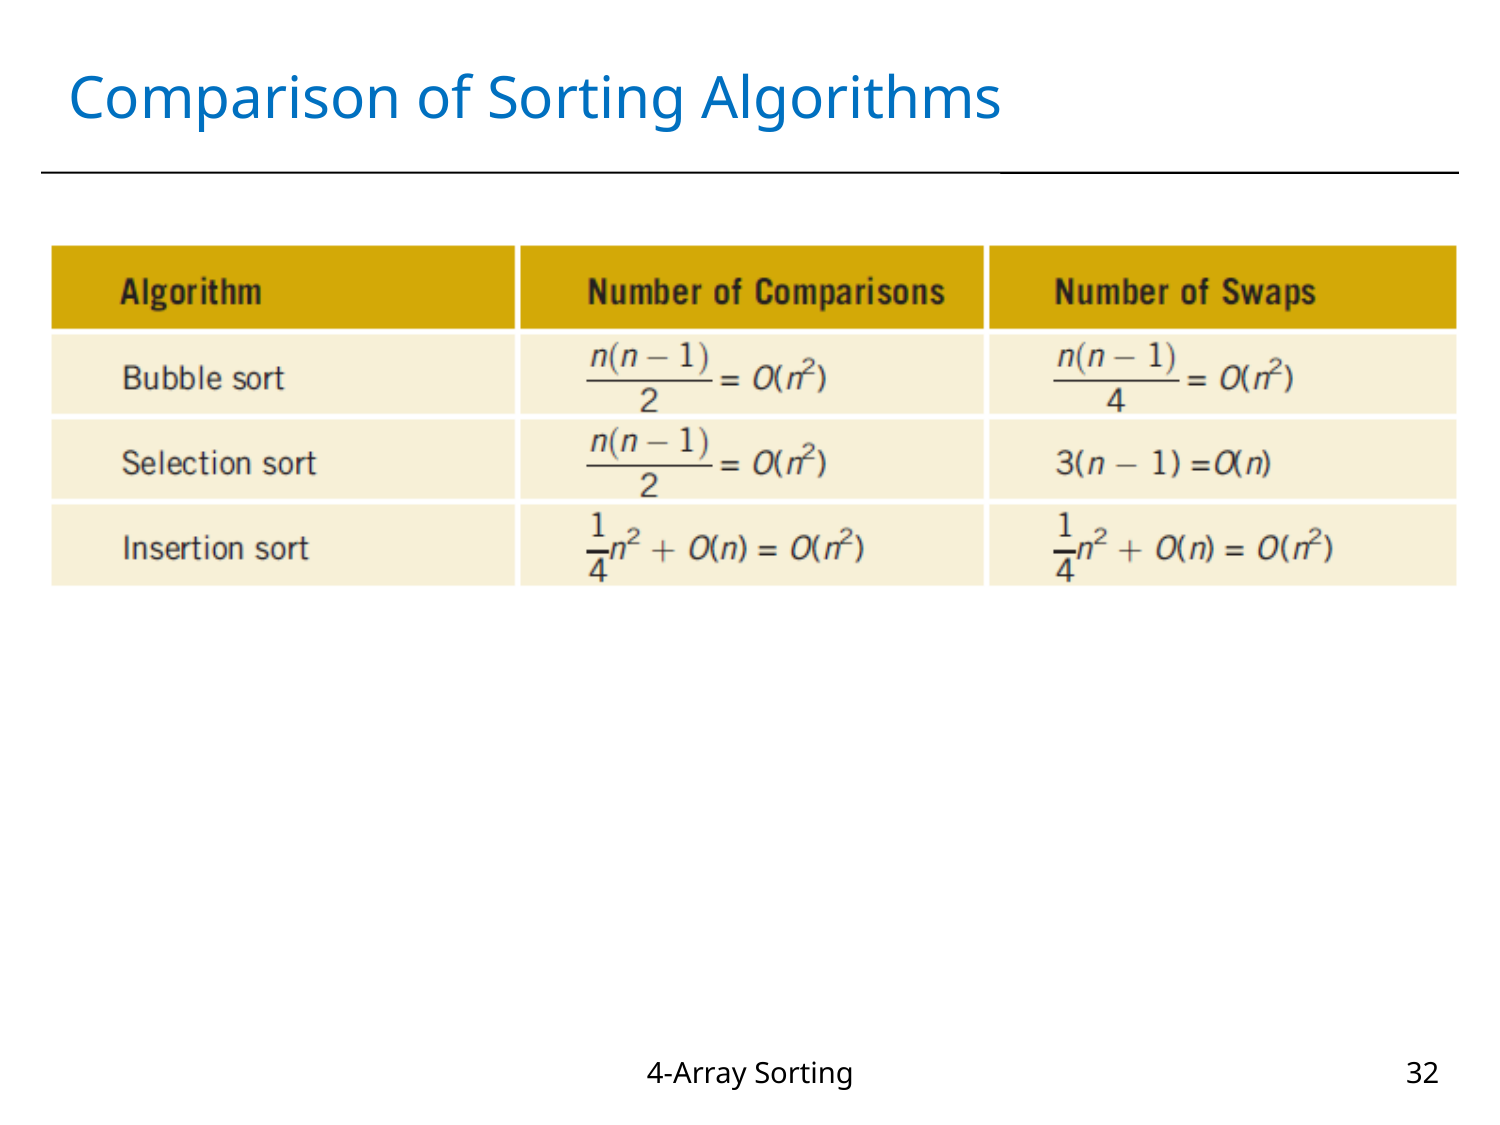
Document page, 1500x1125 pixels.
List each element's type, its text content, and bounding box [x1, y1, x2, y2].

slide_number 32 [1104, 1046, 1455, 1125]
footer 4-Array Sorting [502, 1046, 999, 1125]
title Comparison of Sorting Algorithms [52, 30, 1448, 159]
picture [37, 231, 1468, 603]
